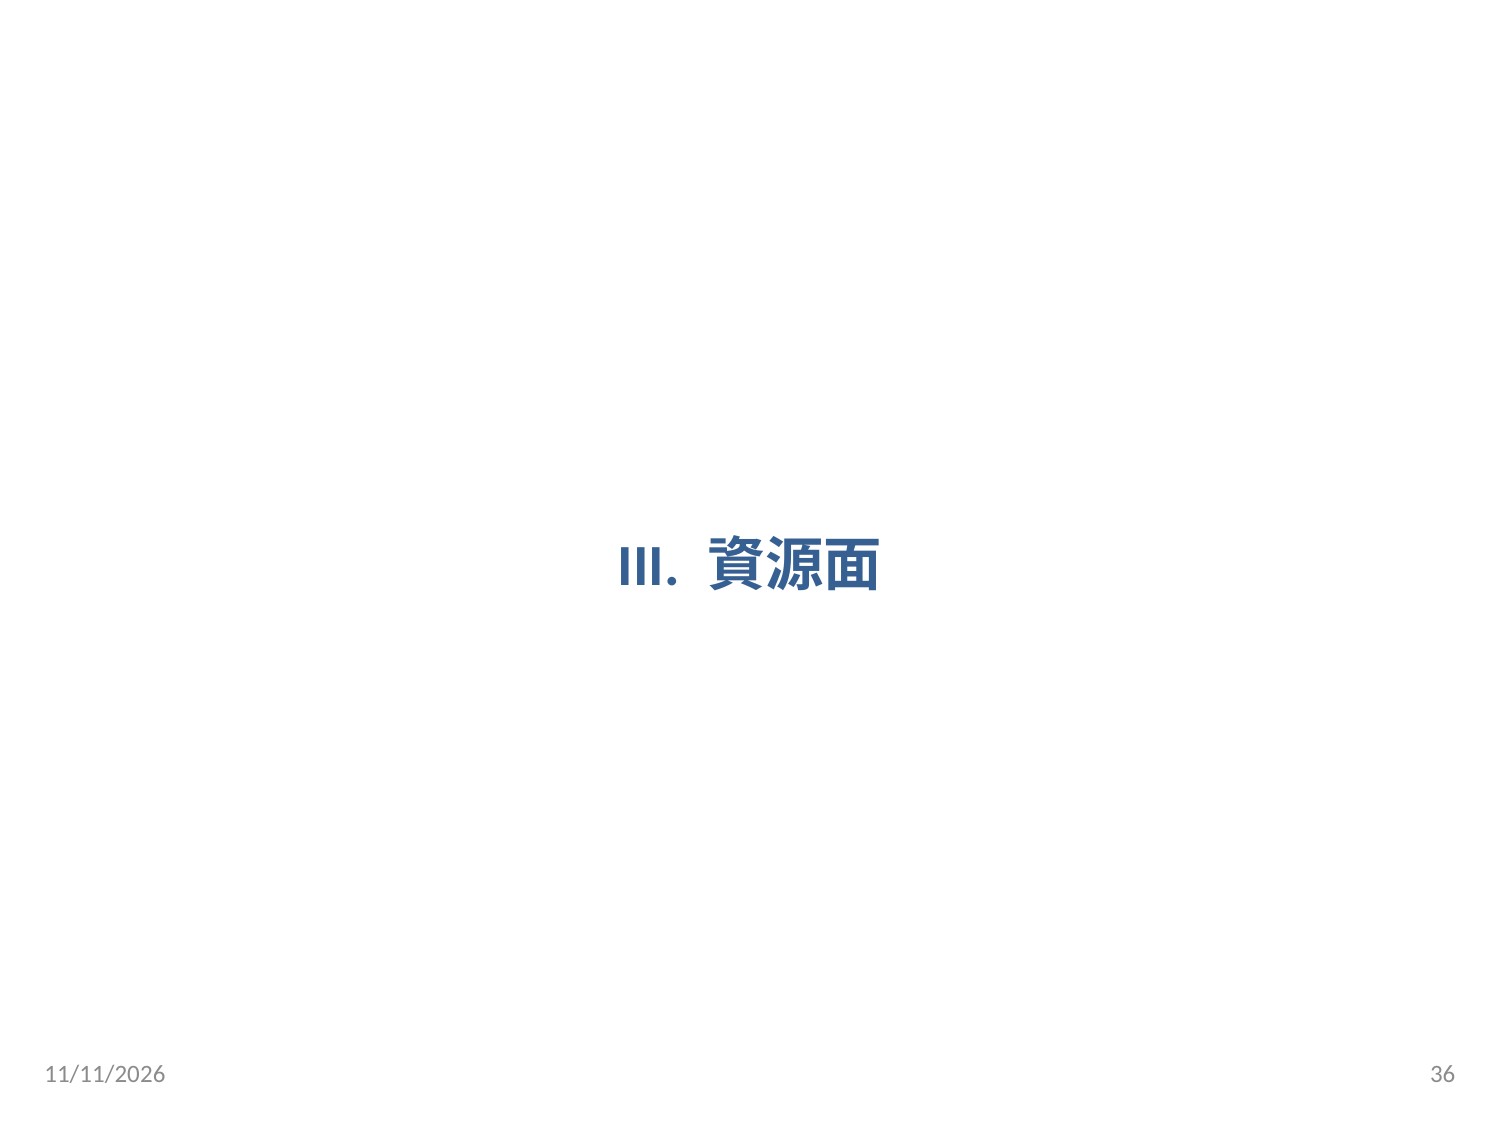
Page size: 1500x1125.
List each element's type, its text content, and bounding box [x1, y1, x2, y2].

slide_number 36 [1120, 1042, 1471, 1103]
title III. 資源面 [218, 498, 1282, 627]
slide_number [29, 1042, 380, 1103]
